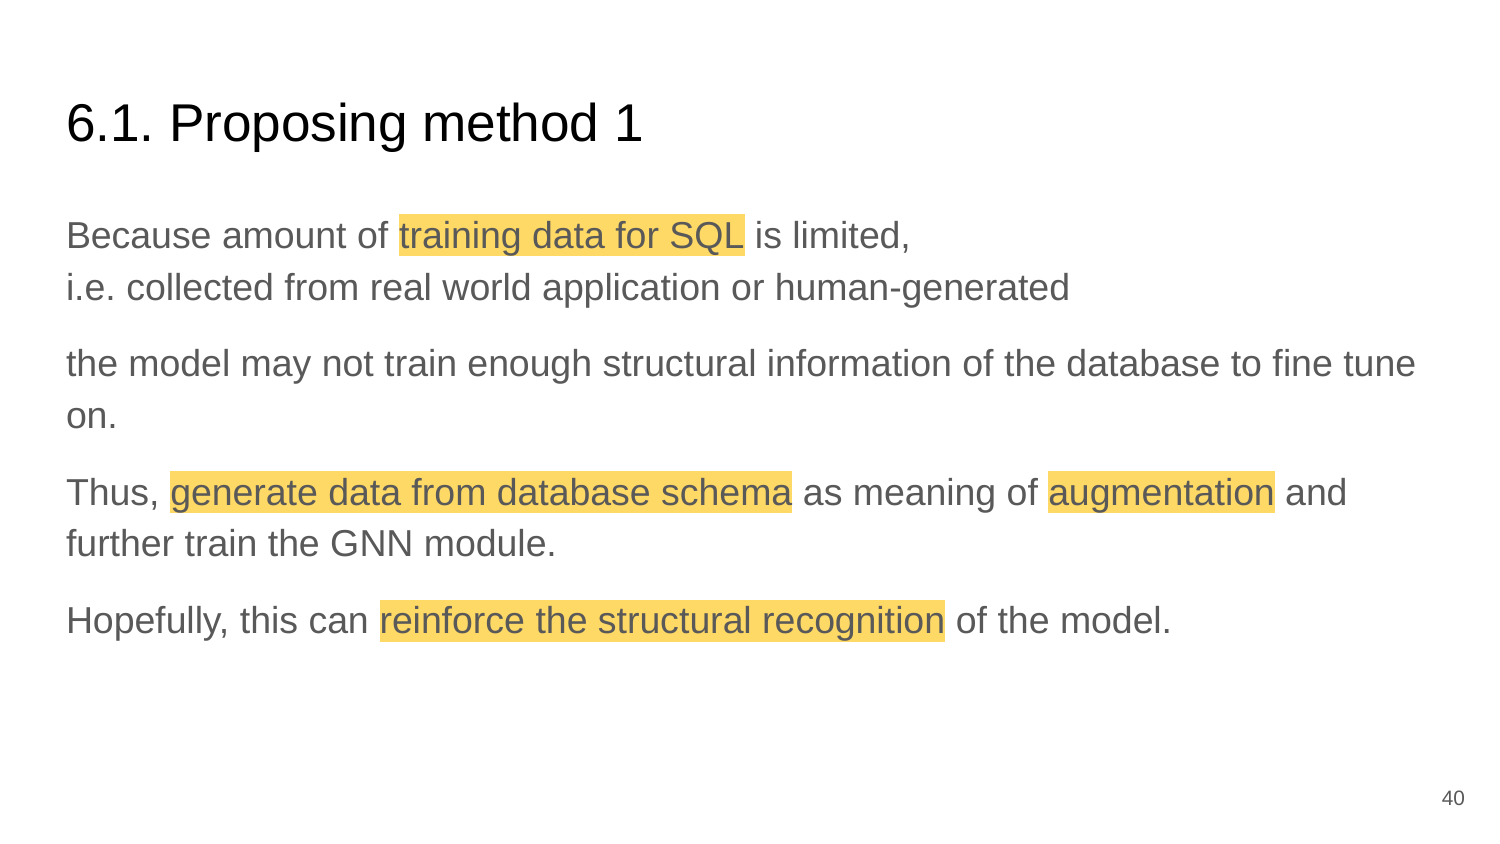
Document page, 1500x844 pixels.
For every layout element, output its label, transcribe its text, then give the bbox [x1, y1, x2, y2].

slide_number ‹#› [1389, 764, 1480, 830]
title 6.1. Proposing method 1 [51, 72, 1449, 167]
list Because amount of training data for SQL is limited, i.e. collected from real world application or human-generated the model may not train enough structural information of the database to fine tune on. Thus, generate data from database schema as meaning of augmentation and further train the GNN module. Hopefully, this can reinforce the structural recognition of the model. [51, 189, 1449, 750]
